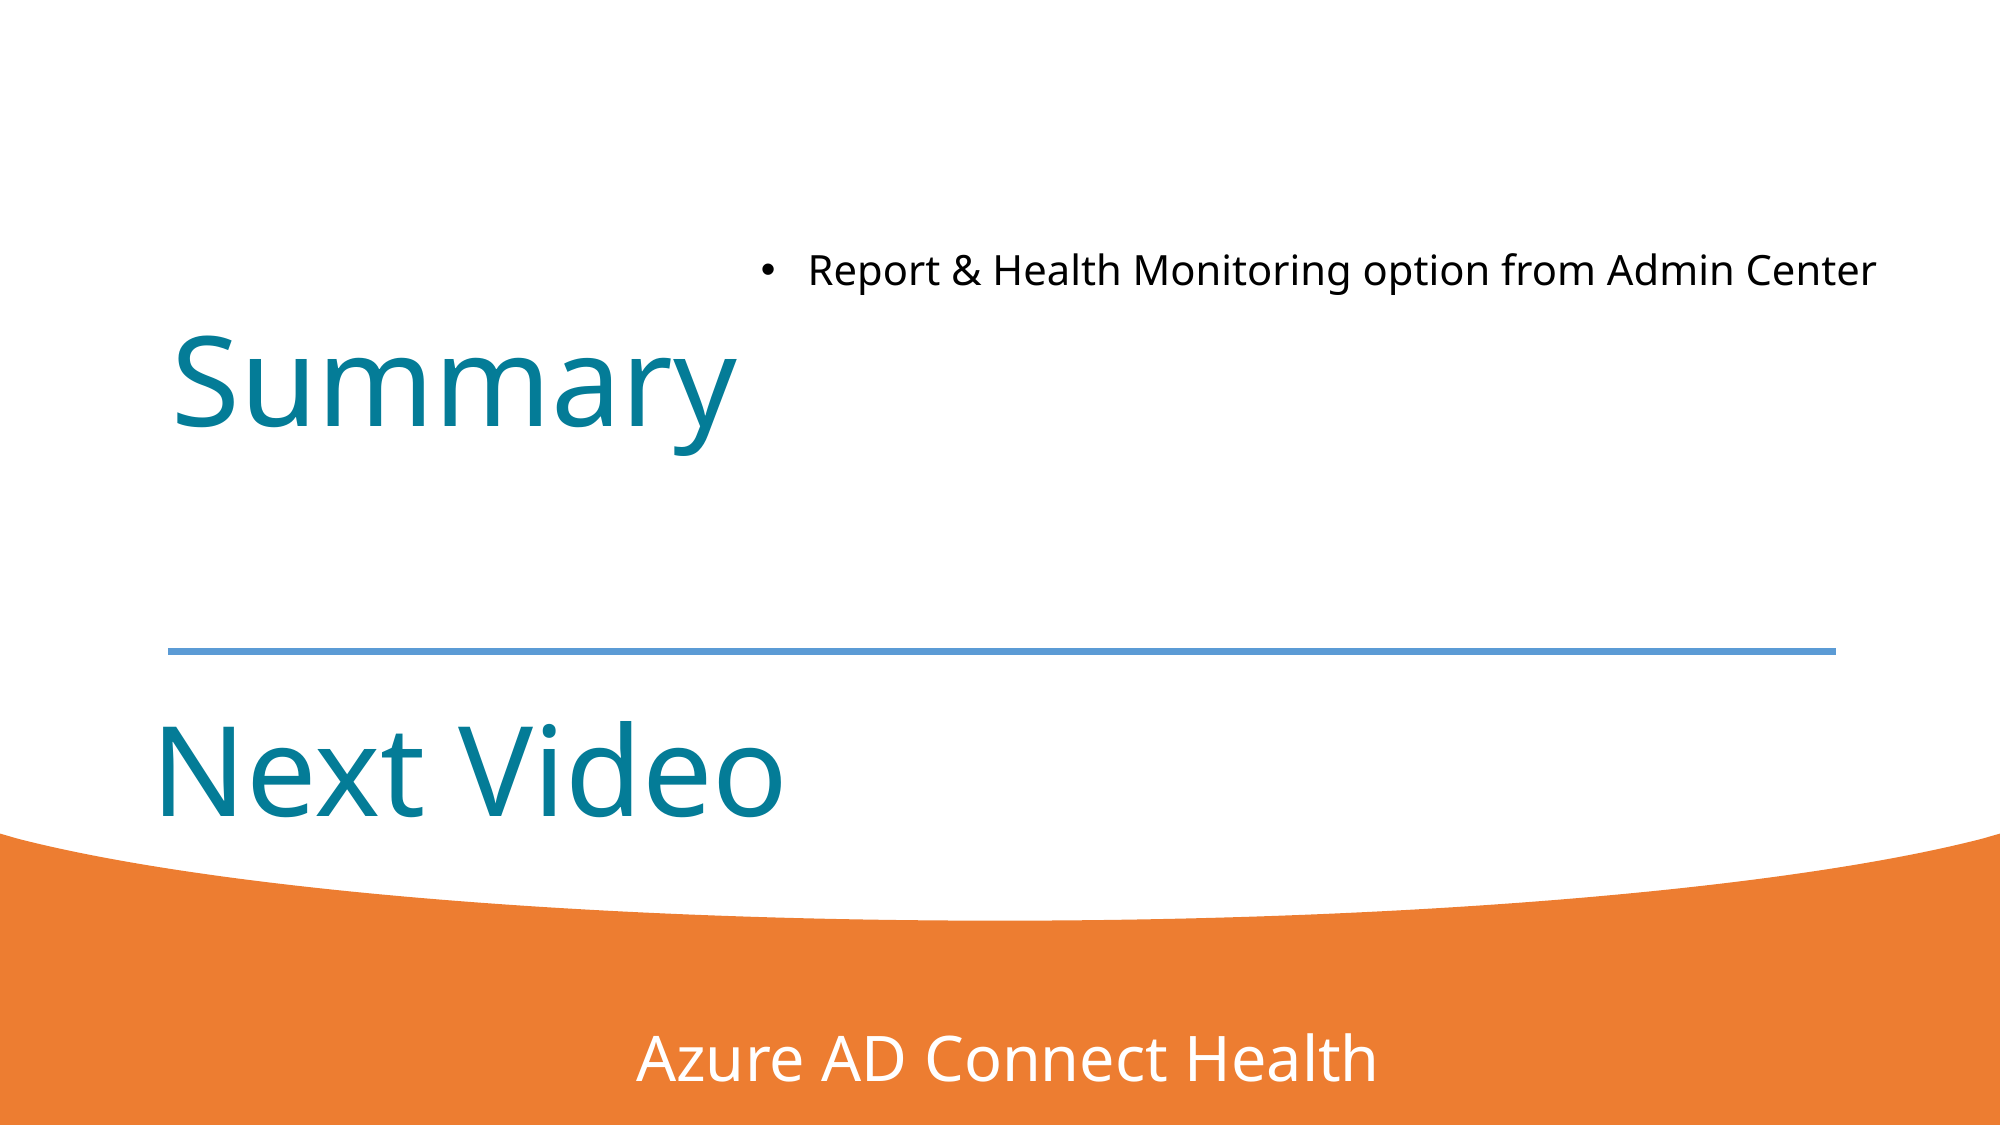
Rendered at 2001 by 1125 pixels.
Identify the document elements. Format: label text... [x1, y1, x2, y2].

text_box Report & Health Monitoring option from Admin Center [745, 211, 1927, 563]
list Azure AD Connect Health [27, 949, 1928, 1108]
title Next Video [136, 499, 1862, 851]
text_box Summary [156, 303, 768, 462]
